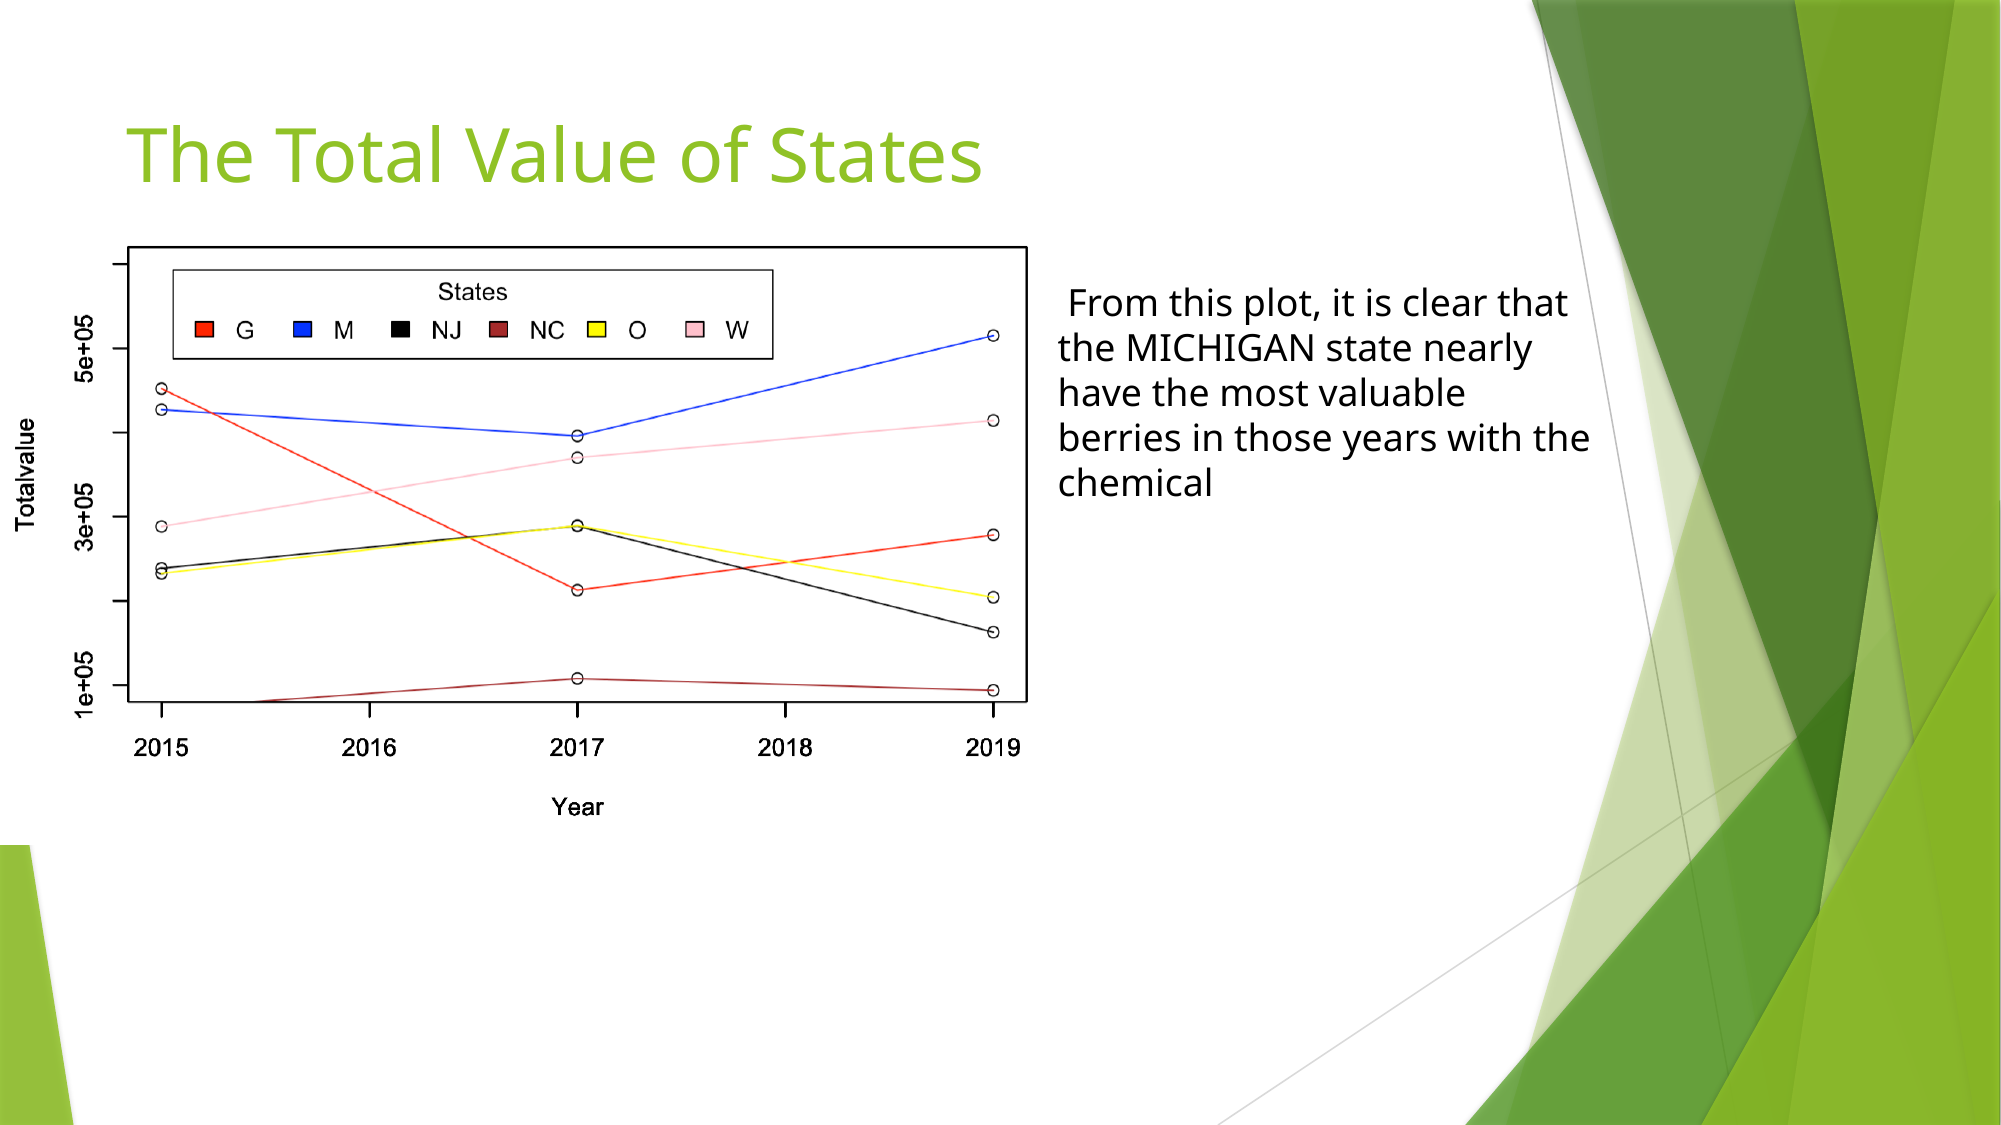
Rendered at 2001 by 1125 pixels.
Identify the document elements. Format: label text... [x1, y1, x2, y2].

title The Total Value of States [111, 99, 1522, 271]
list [0, 207, 1169, 846]
text_box From this plot, it is clear that the MICHIGAN state nearly have the most valuable berries in those years with the chemical [1173, 271, 1613, 511]
